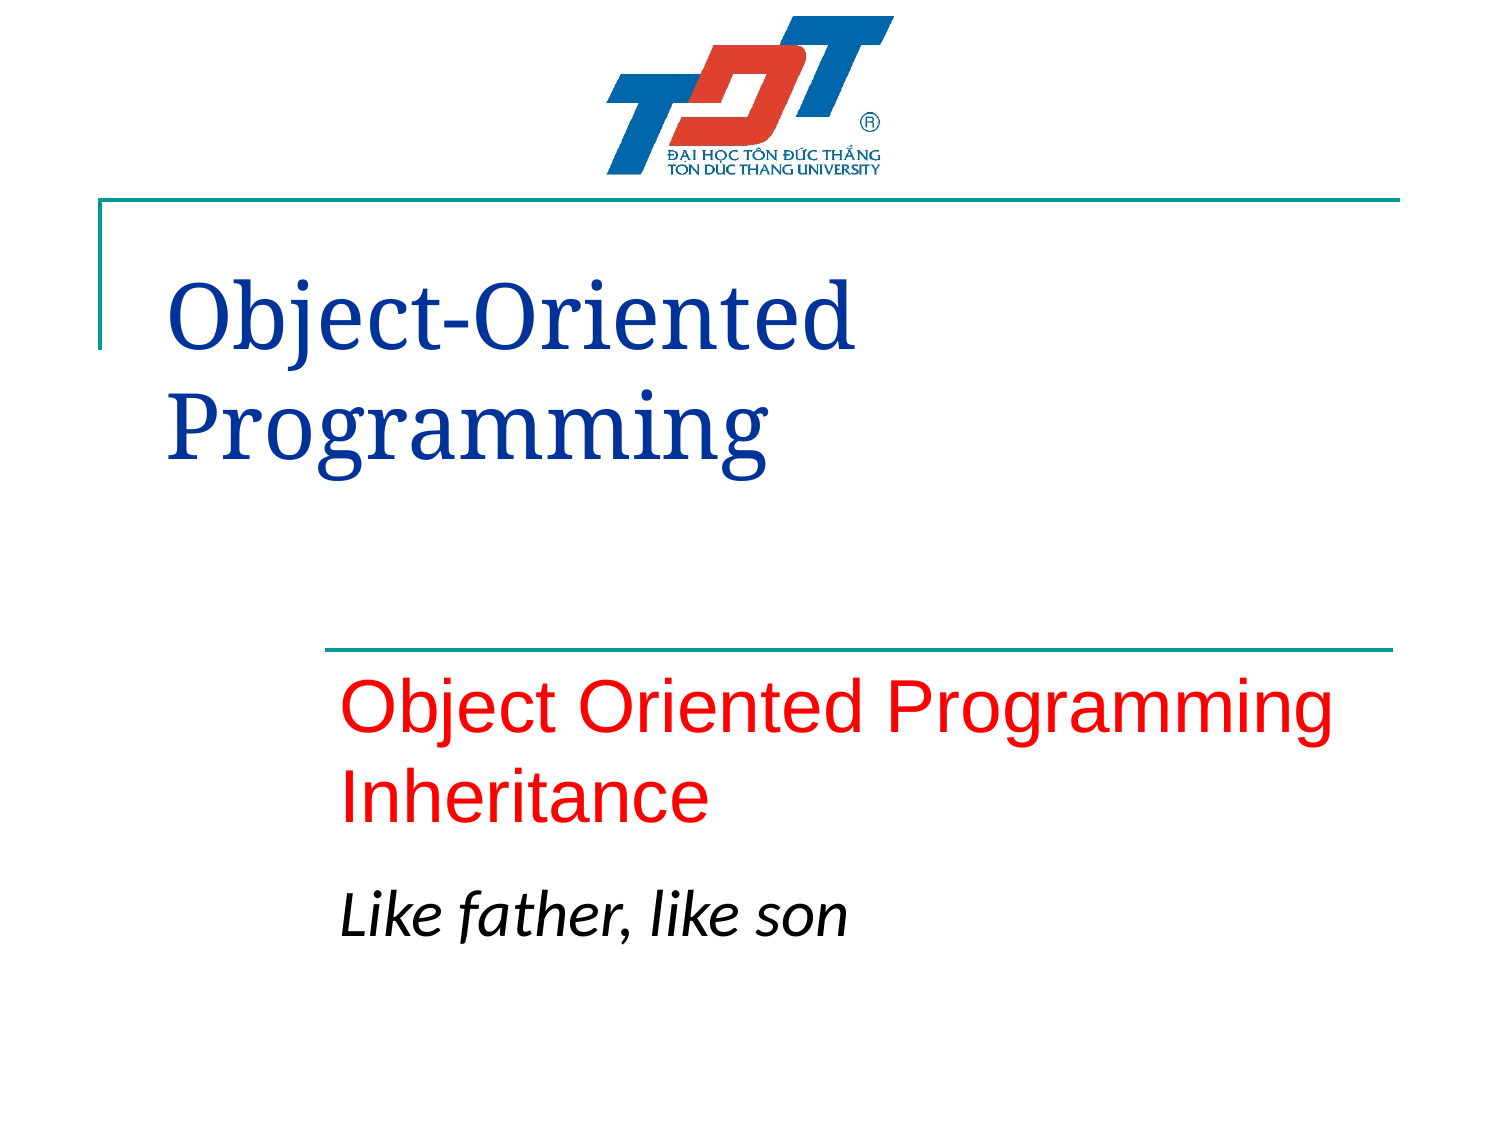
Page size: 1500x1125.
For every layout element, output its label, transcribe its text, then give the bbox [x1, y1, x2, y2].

picture [606, 16, 894, 176]
subtitle Object Oriented Programming Inheritance [324, 650, 1400, 938]
text_box Like father, like son [324, 862, 1375, 1075]
title Object-Oriented Programming [150, 249, 1401, 538]
